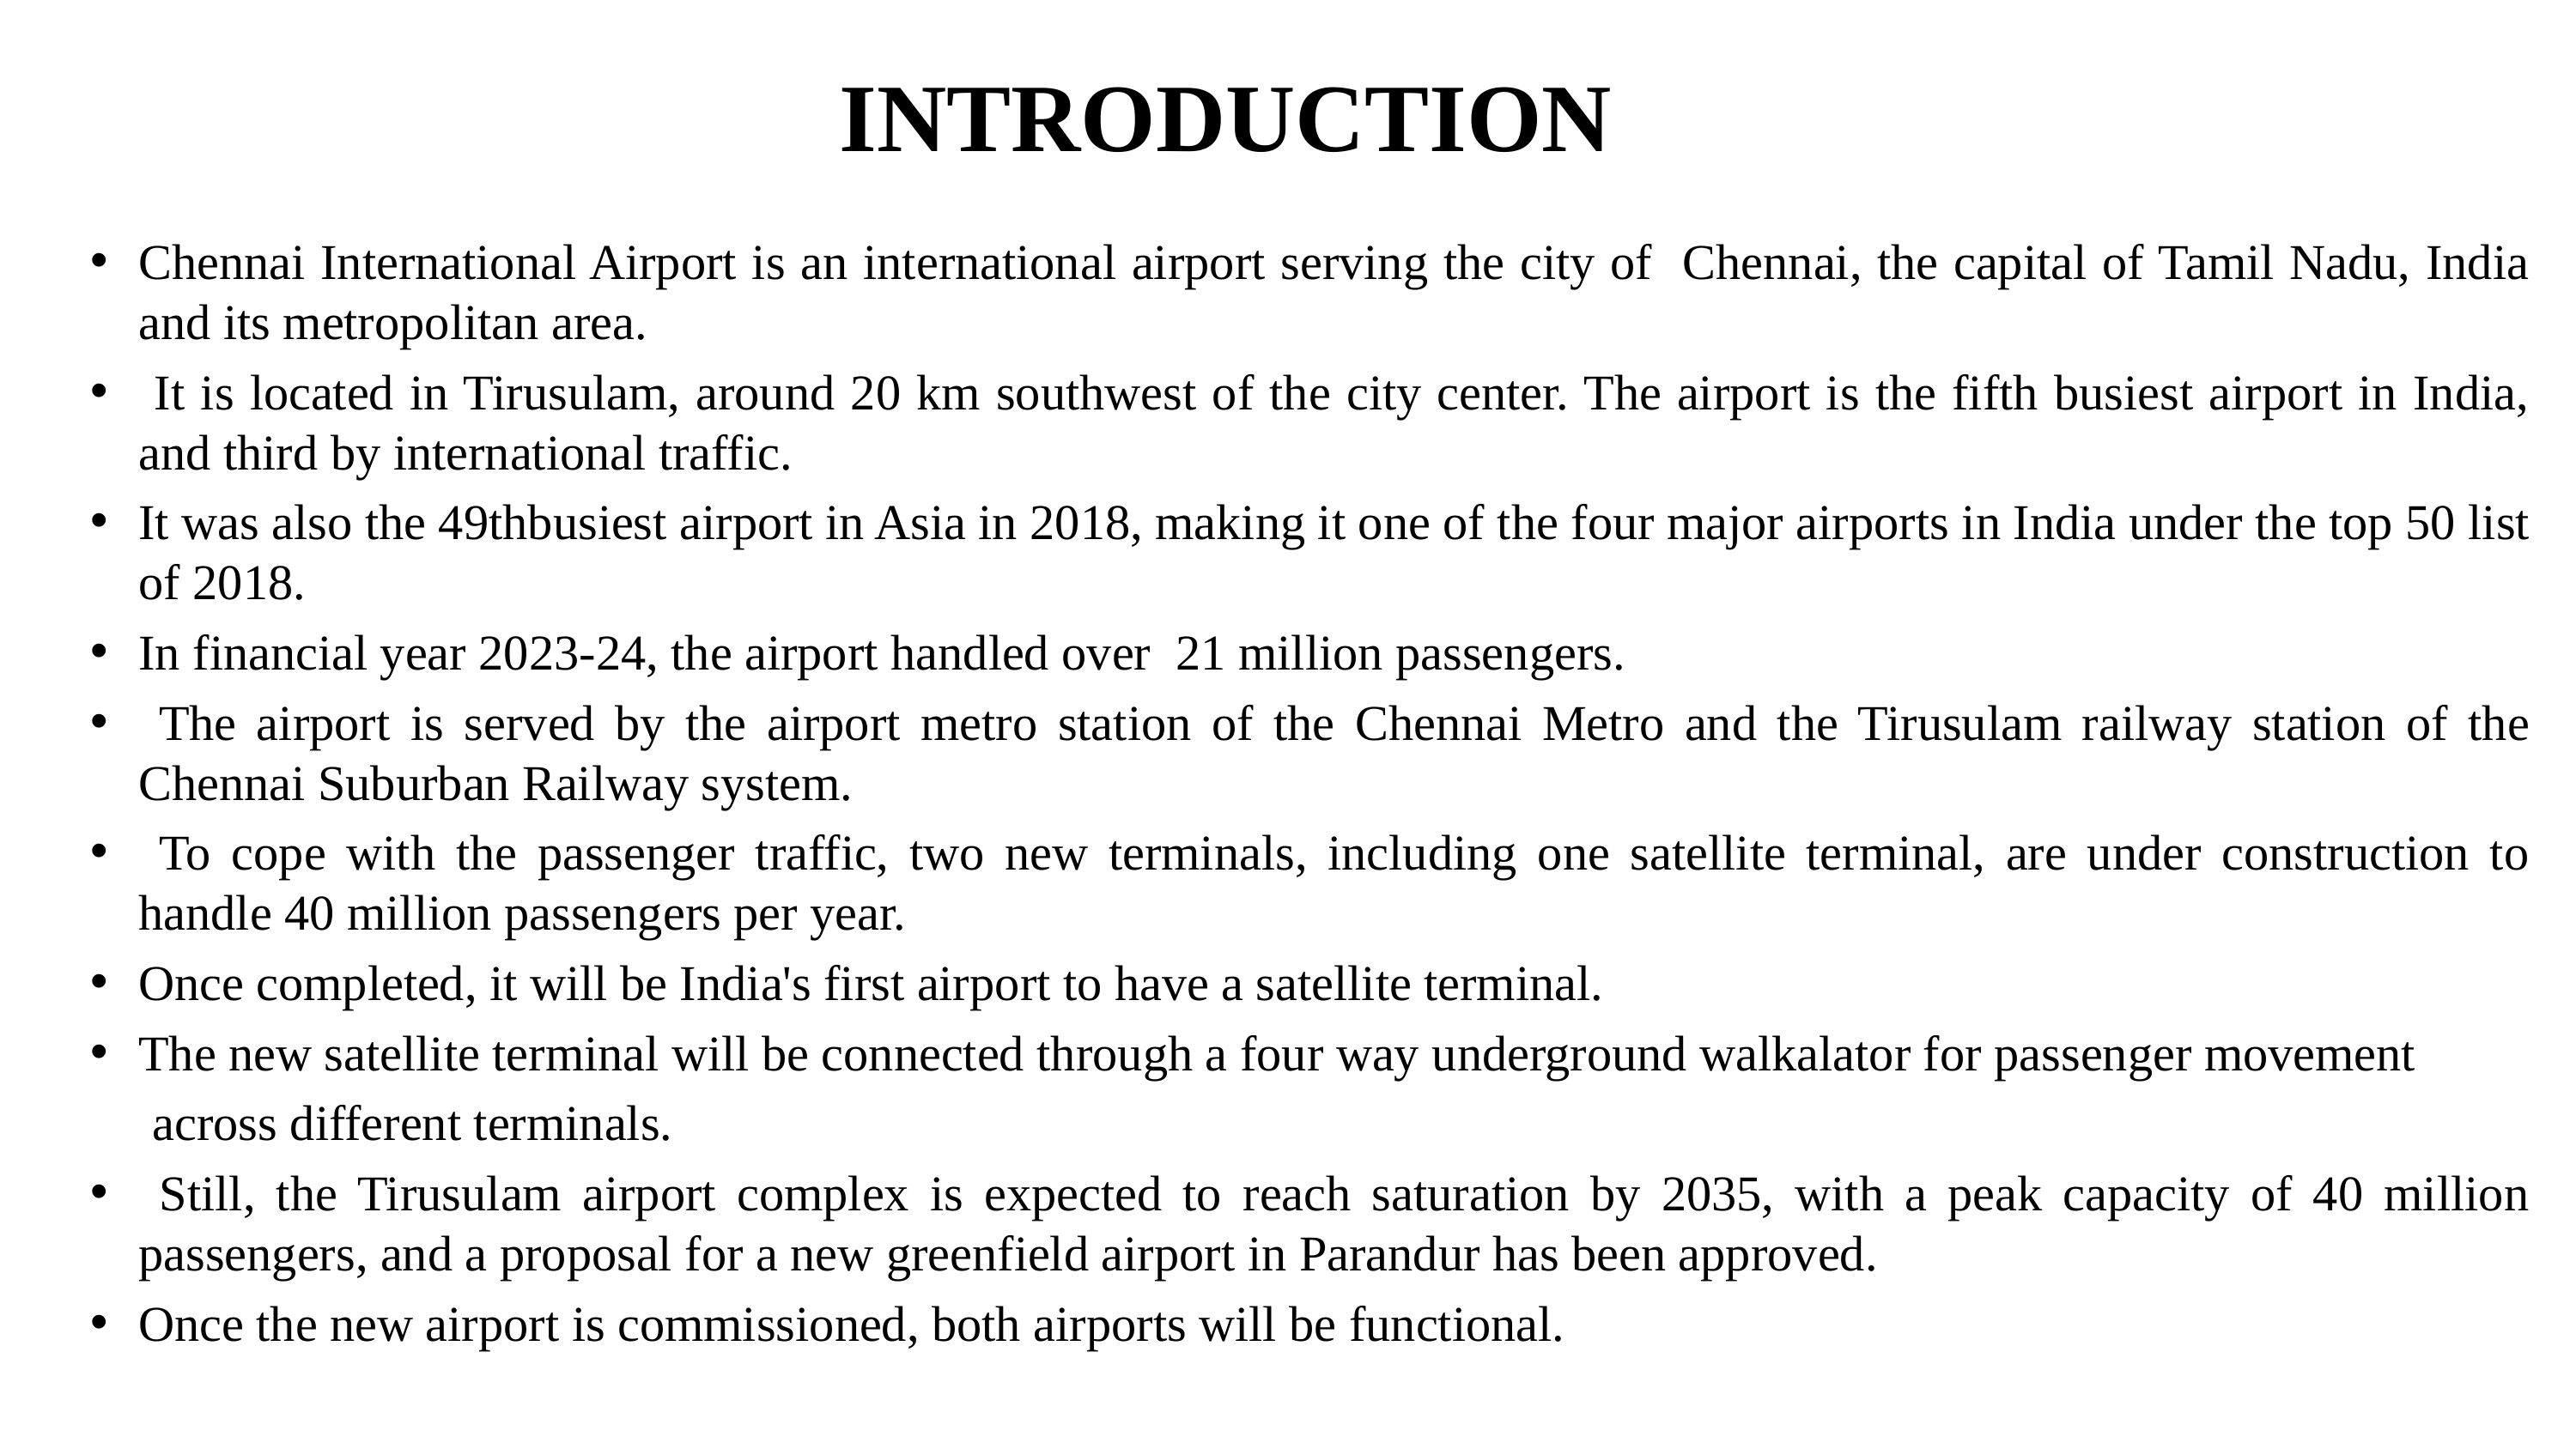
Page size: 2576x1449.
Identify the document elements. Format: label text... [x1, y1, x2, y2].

list Chennai International Airport is an international airport serving the city of Chennai, the capital of Tamil Nadu, India and its metropolitan area. It is located in Tirusulam, around 20 km southwest of the city center. The airport is the fifth busiest airport in India, and third by international traffic. It was also the 49thbusiest airport in Asia in 2018, making it one of the four major airports in India under the top 50 list of 2018. In financial year 2023-24, the airport handled over 21 million passengers. The airport is served by the airport metro station of the Chennai Metro and the Tirusulam railway station of the Chennai Suburban Railway system. To cope with the passenger traffic, two new terminals, including one satellite terminal, are under construction to handle 40 million passengers per year. Once completed, it will be India's first airport to have a satellite terminal. The new satellite terminal will be connected through a four way underground walkalator for passenger movement across different terminals. Still, the Tirusulam airport complex is expected to reach saturation by 2035, with a peak capacity of 40 million passengers, and a proposal for a new greenfield airport in Parandur has been approved. Once the new airport is commissioned, both airports will be functional. [77, 222, 2544, 1358]
title INTRODUCTION [77, 15, 2375, 209]
